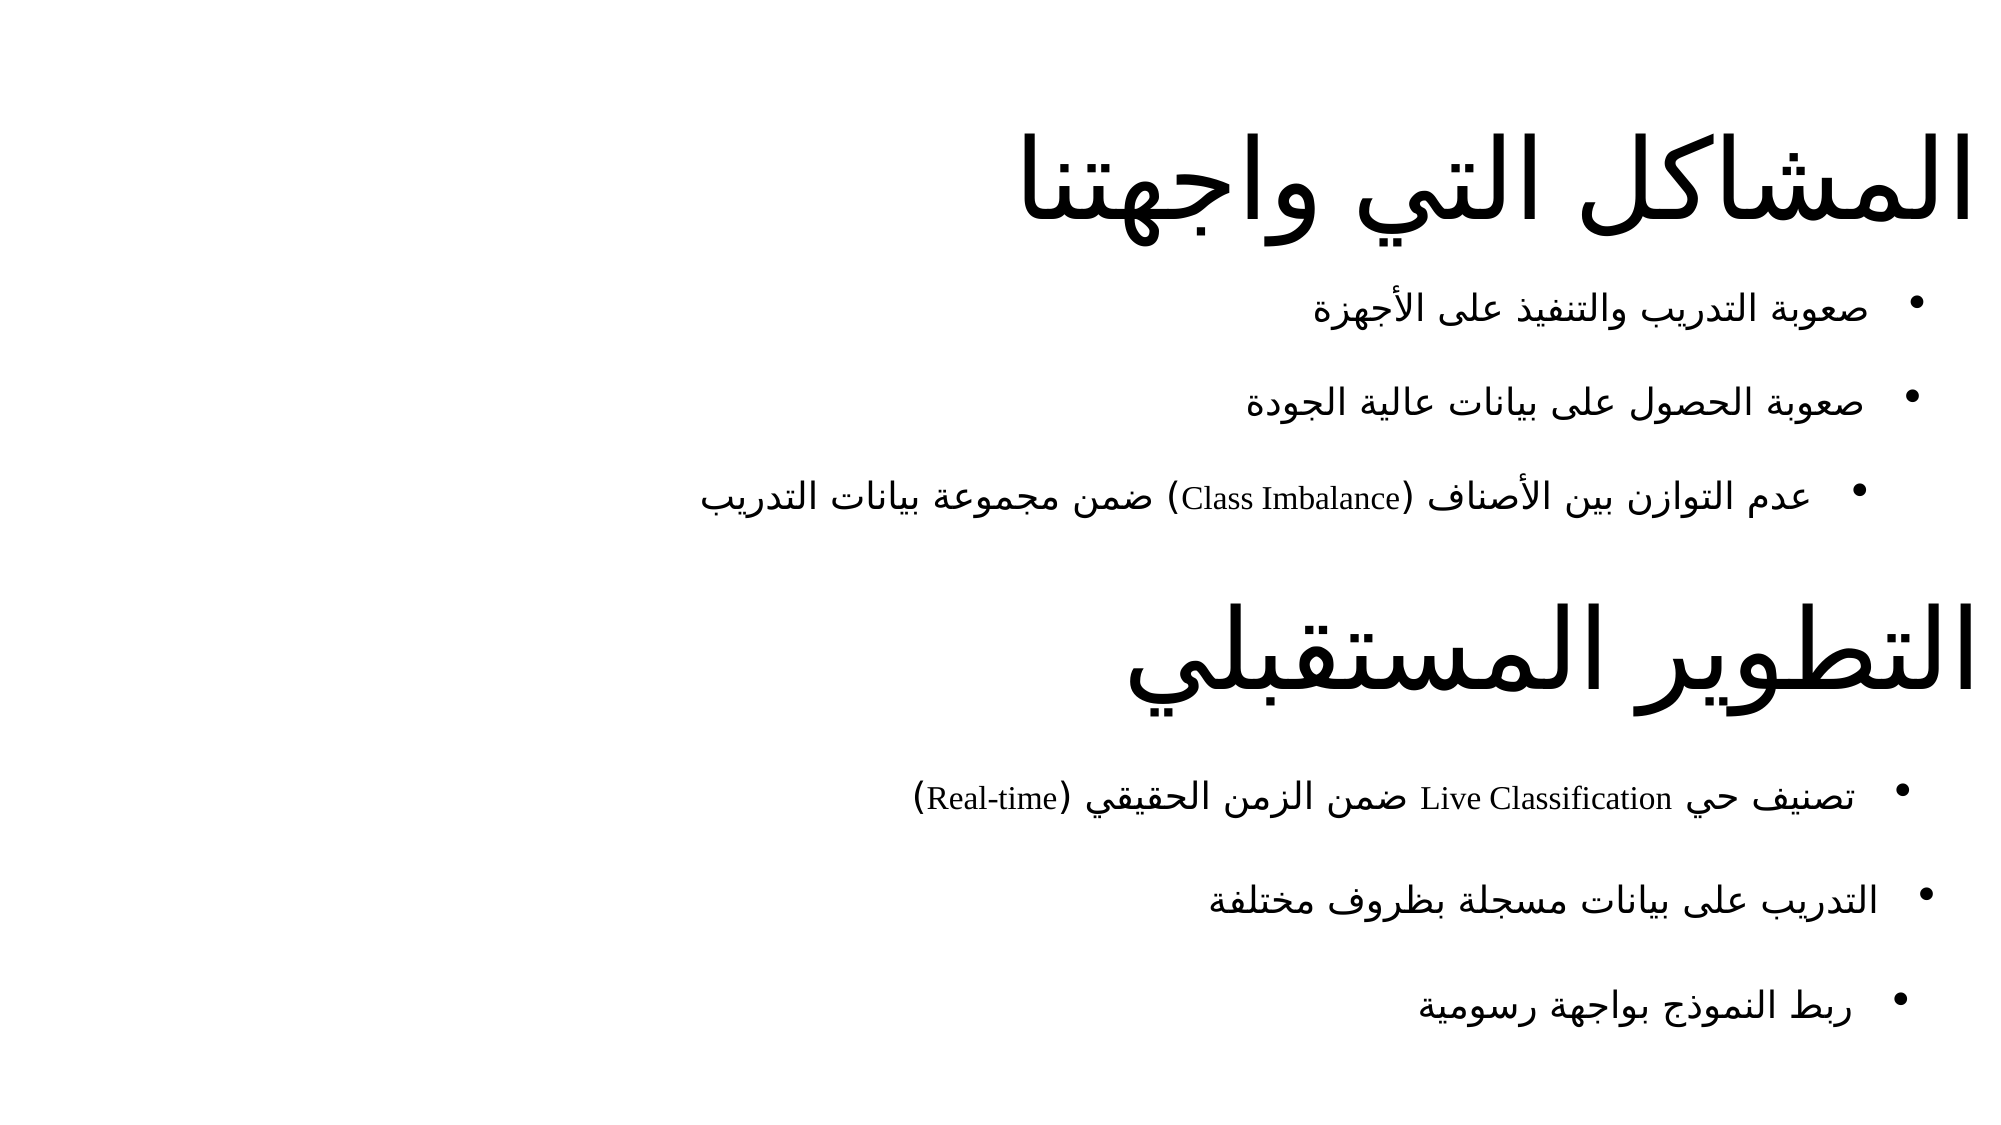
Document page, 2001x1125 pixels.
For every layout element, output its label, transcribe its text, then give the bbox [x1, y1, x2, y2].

text_box تصنيف حي Live Classification ضمن الزمن الحقيقي (Real-time) [897, 764, 1927, 825]
text_box المشاكل التي واجهتنا [999, 99, 1995, 250]
text_box ربط النموذج بواجهة رسومية [1402, 973, 1925, 1034]
text_box التدريب على بيانات مسجلة بظروف مختلفة [1193, 869, 1951, 929]
text_box صعوبة التدريب والتنفيذ على الأجهزة [1297, 276, 1941, 337]
text_box التطوير المستقبلي [1108, 569, 1998, 720]
text_box عدم التوازن بين الأصناف (Class Imbalance) ضمن مجموعة بيانات التدريب [447, 464, 1884, 525]
text_box صعوبة الحصول على بيانات عالية الجودة [1230, 370, 1937, 431]
